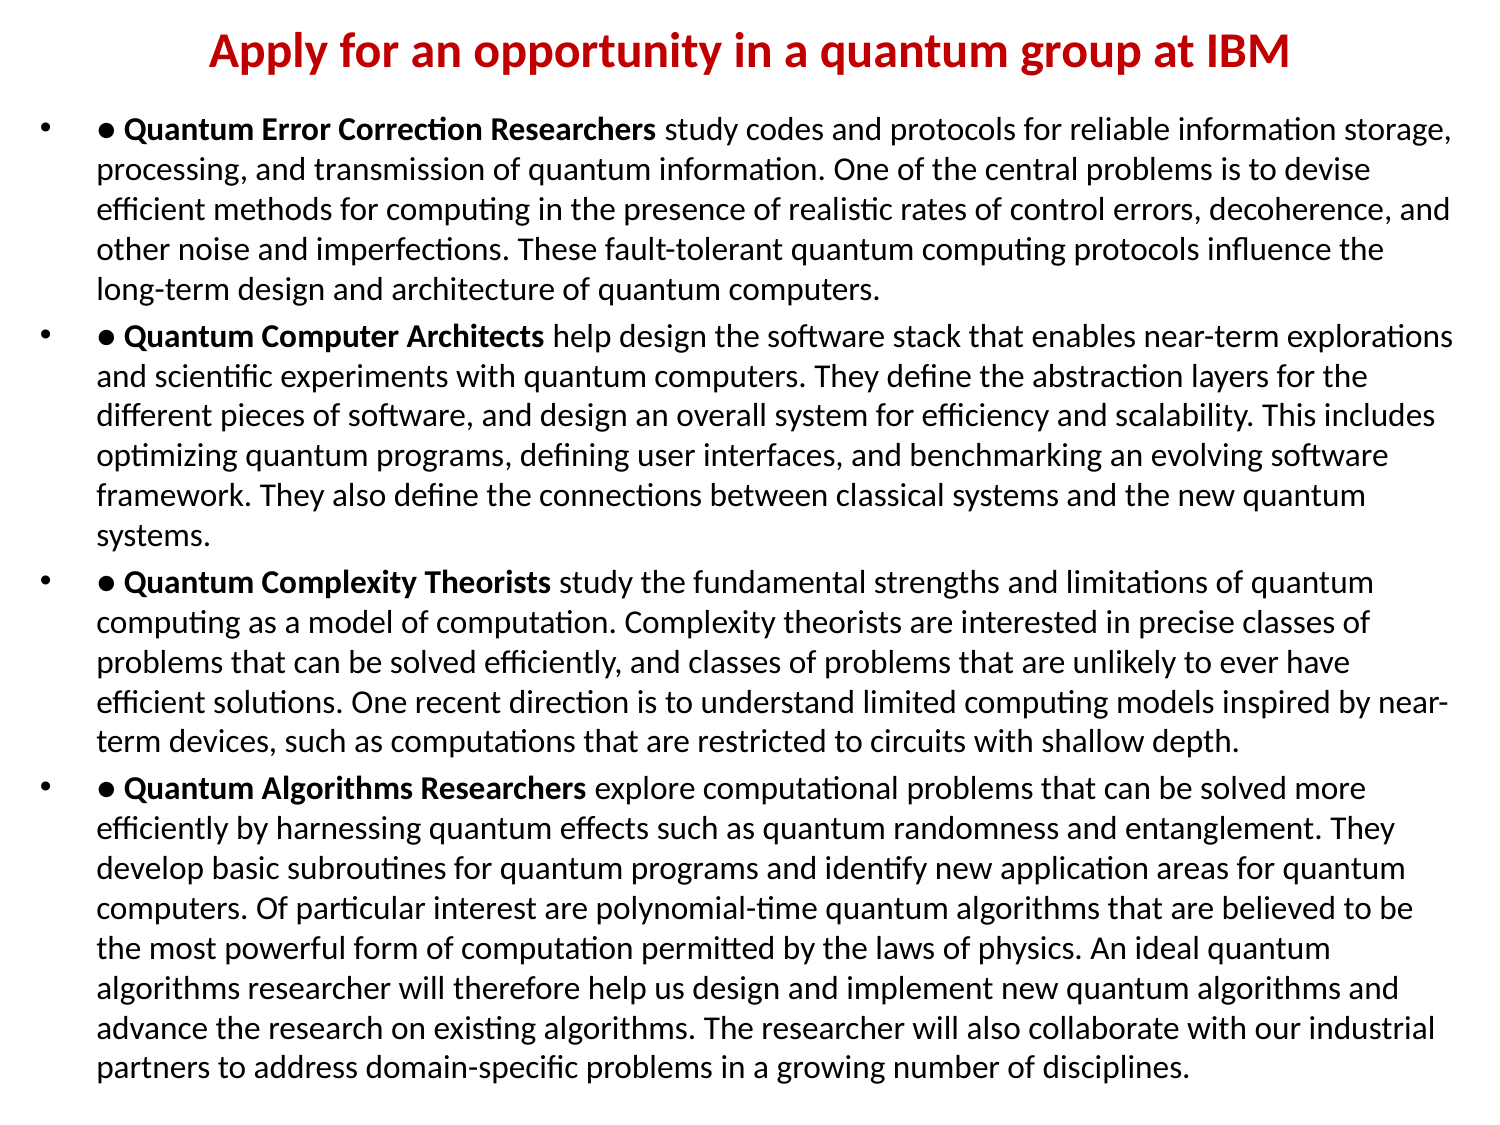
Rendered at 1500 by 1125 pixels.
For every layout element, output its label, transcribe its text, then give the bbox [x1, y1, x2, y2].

list ● Quantum Error Correction Researchers study codes and protocols for reliable information storage, processing, and transmission of quantum information. One of the central problems is to devise efficient methods for computing in the presence of realistic rates of control errors, decoherence, and other noise and imperfections. These fault-tolerant quantum computing protocols influence the long-term design and architecture of quantum computers. ● Quantum Computer Architects help design the software stack that enables near-term explorations and scientific experiments with quantum computers. They define the abstraction layers for the different pieces of software, and design an overall system for efficiency and scalability. This includes optimizing quantum programs, defining user interfaces, and benchmarking an evolving software framework. They also define the connections between classical systems and the new quantum systems. ● Quantum Complexity Theorists study the fundamental strengths and limitations of quantum computing as a model of computation. Complexity theorists are interested in precise classes of problems that can be solved efficiently, and classes of problems that are unlikely to ever have efficient solutions. One recent direction is to understand limited computing models inspired by near-term devices, such as computations that are restricted to circuits with shallow depth. ● Quantum Algorithms Researchers explore computational problems that can be solved more efficiently by harnessing quantum effects such as quantum randomness and entanglement. They develop basic subroutines for quantum programs and identify new application areas for quantum computers. Of particular interest are polynomial-time quantum algorithms that are believed to be the most powerful form of computation permitted by the laws of physics. An ideal quantum algorithms researcher will therefore help us design and implement new quantum algorithms and advance the research on existing algorithms. The researcher will also collaborate with our industrial partners to address domain-specific problems in a growing number of disciplines. [24, 99, 1475, 1100]
title Apply for an opportunity in a quantum group at IBM [75, 7, 1425, 88]
